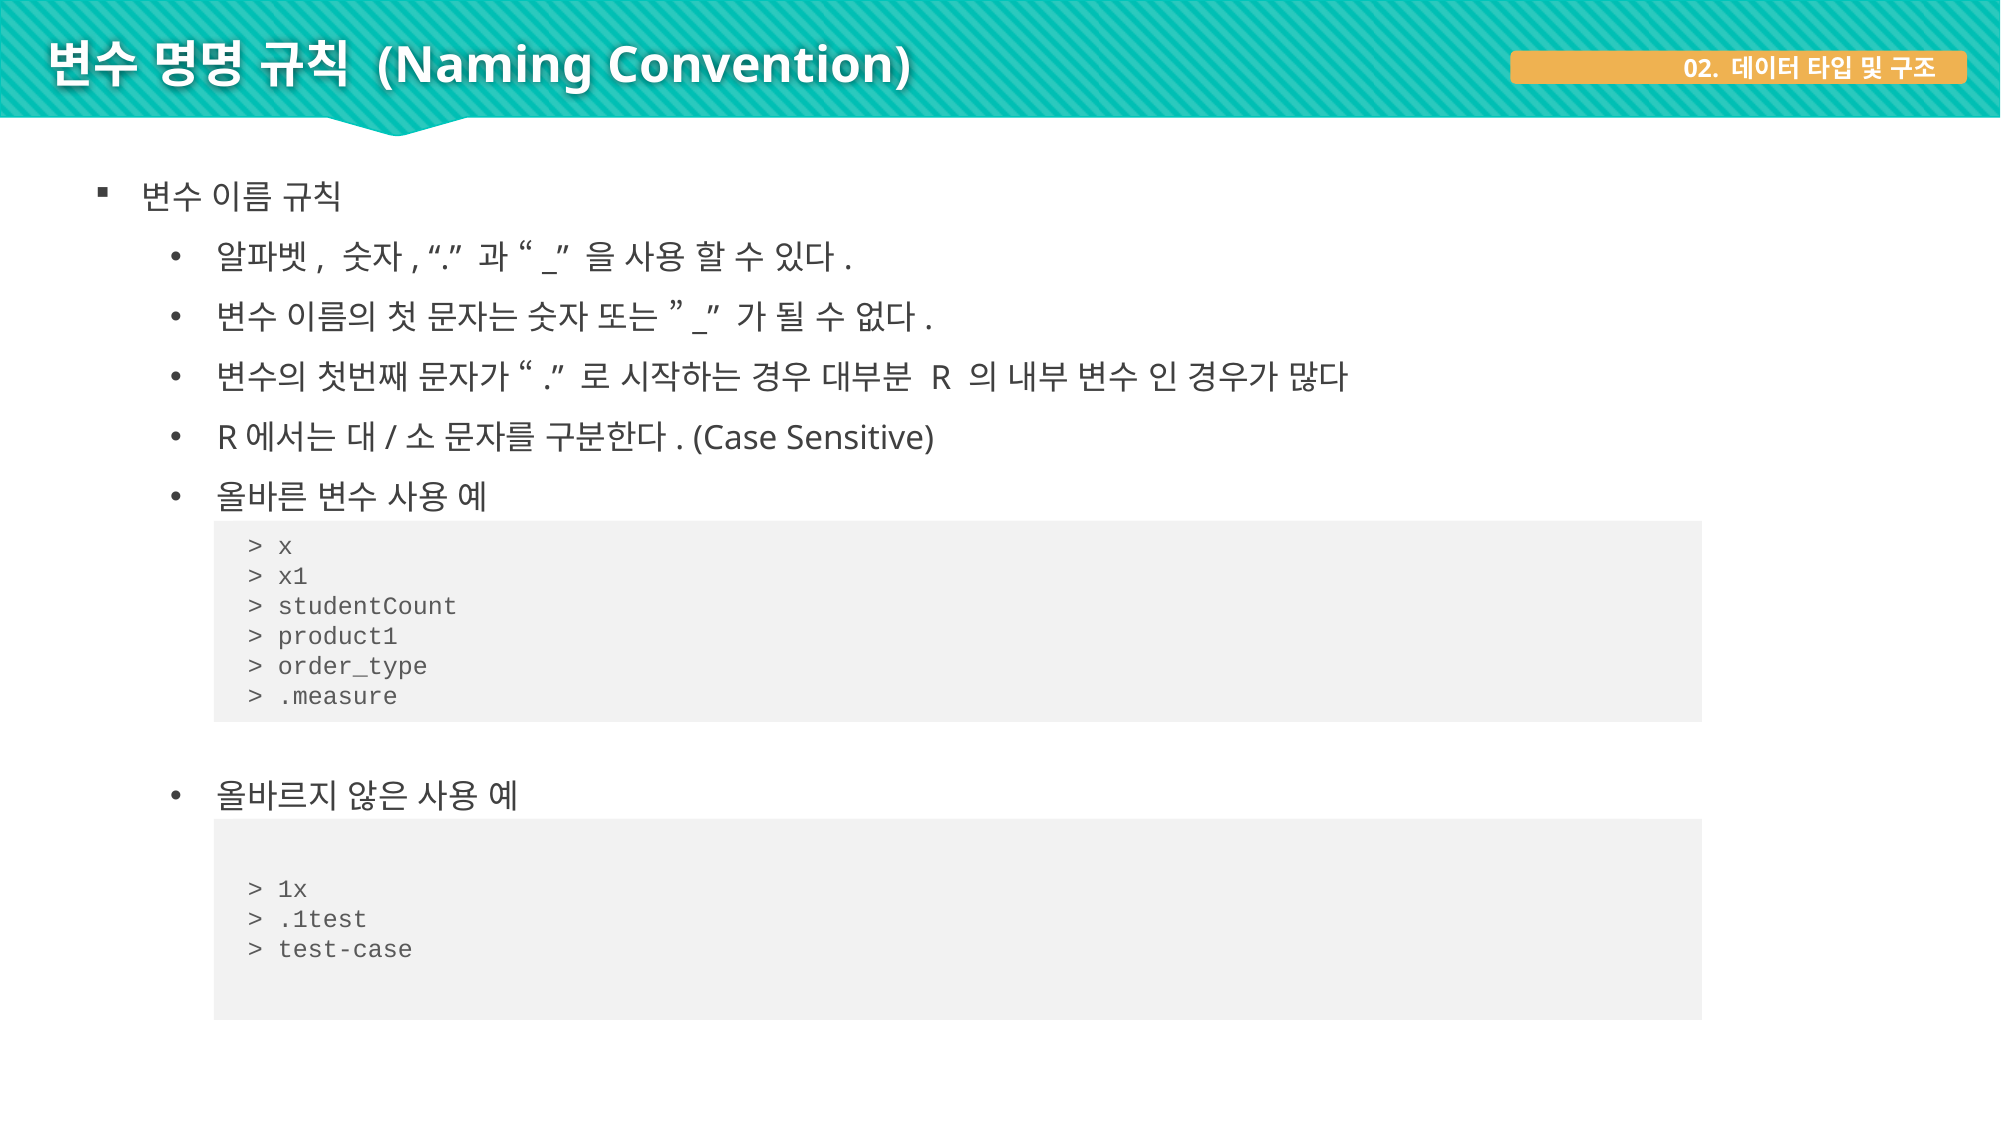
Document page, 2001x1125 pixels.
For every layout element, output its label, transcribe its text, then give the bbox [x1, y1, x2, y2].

text_box > x > x1 > studentCount > product1 > order_type > .measure [232, 520, 1641, 720]
text_box [213, 818, 1703, 1021]
text_box [213, 520, 1703, 723]
text_box 변수 이름 규칙 알파벳, 숫자, “.” 과 “_” 을 사용 할 수 있다. 변수 이름의 첫 문자는 숫자 또는 ”_” 가 될 수 없다. 변수의 첫번째 문자가 “.” 로 시작하는 경우 대부분 R 의 내부 변수 인 경우가 많다 R에서는 대/소 문자를 구분한다. (Case Sensitive) 올바른 변수 사용 예 올바르지 않은 사용 예 [80, 149, 1656, 883]
text_box 02. 데이터 타입 및 구조 [1508, 49, 1969, 86]
title 변수 명명 규칙 (Naming Convention) [32, 13, 1768, 101]
text_box > 1x > .1test > test-case [232, 818, 1641, 1018]
